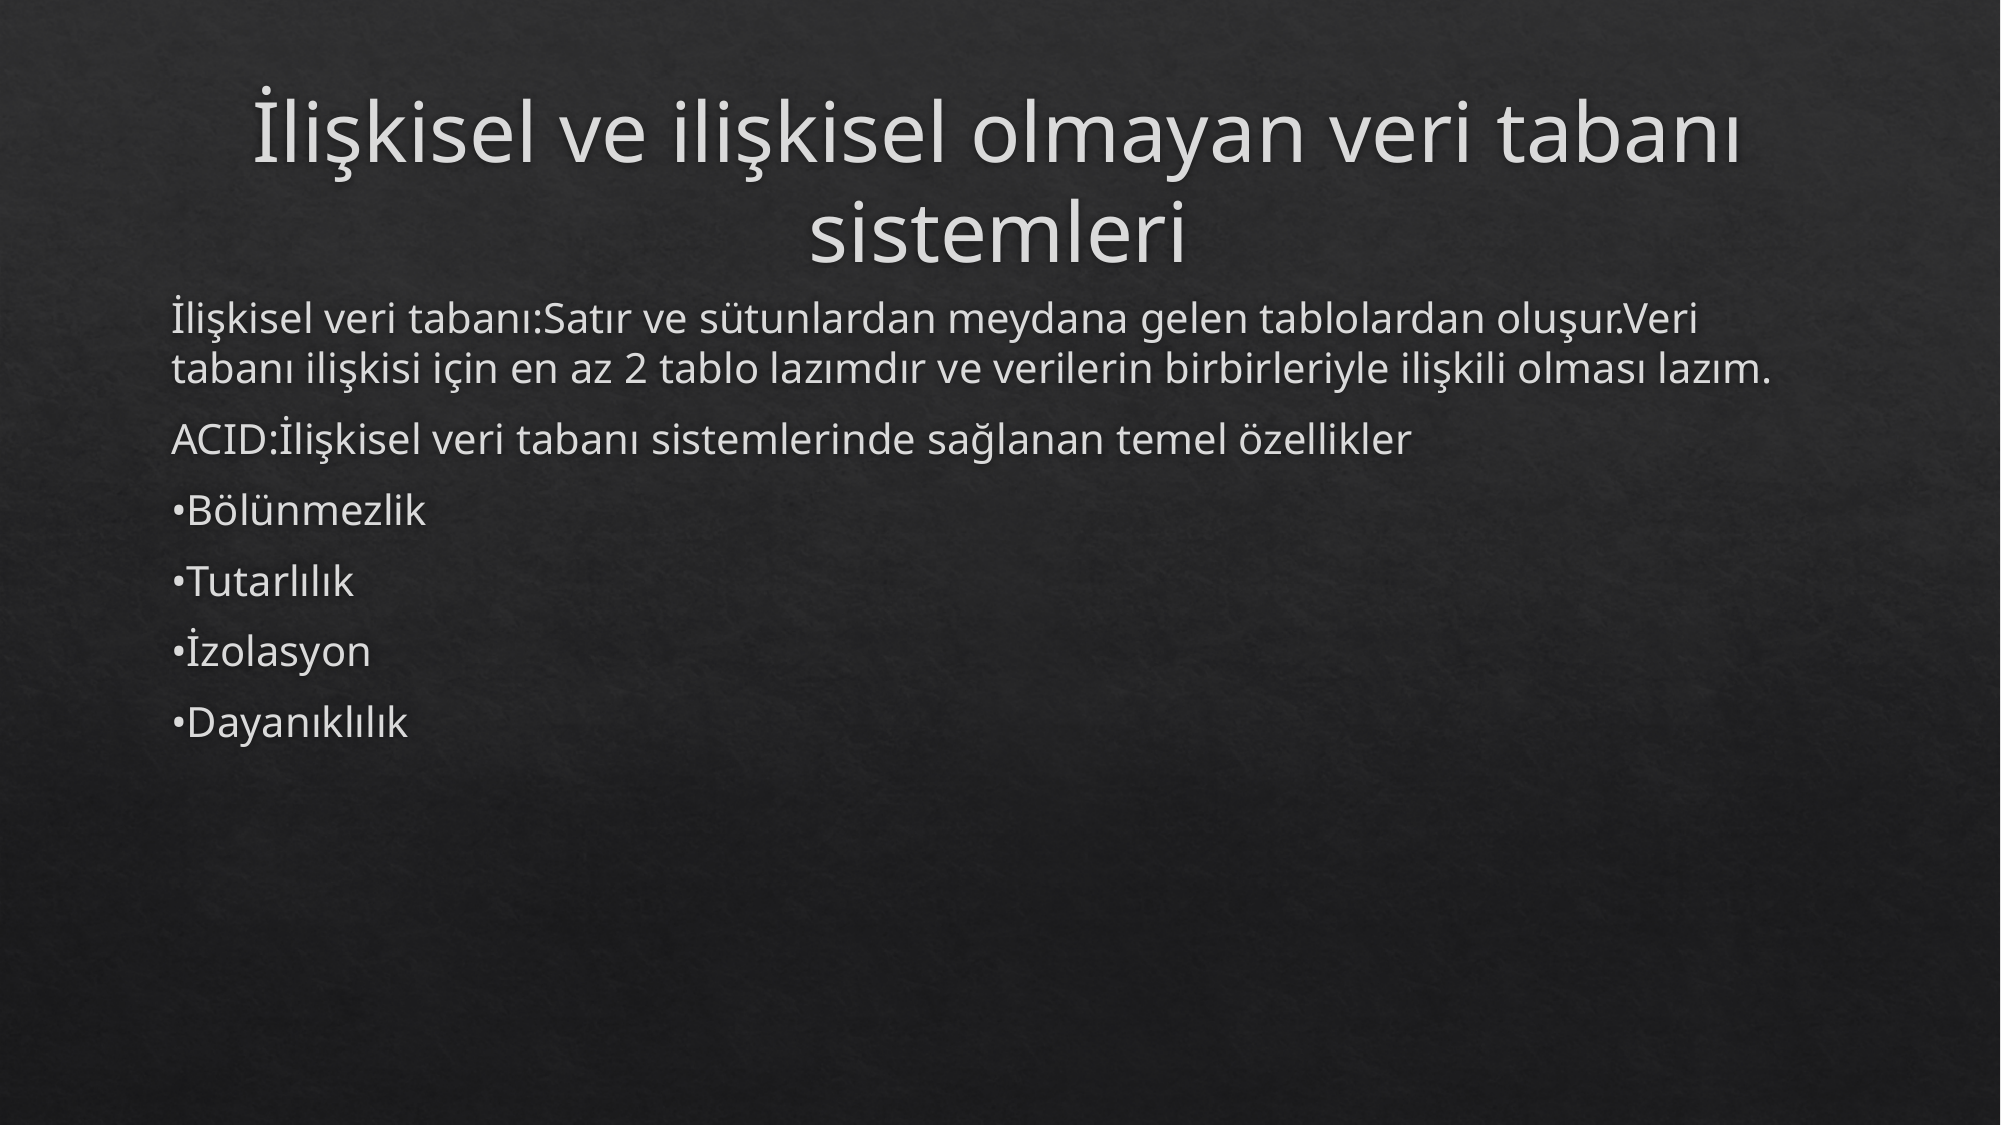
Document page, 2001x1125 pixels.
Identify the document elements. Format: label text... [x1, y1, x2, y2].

title İlişkisel ve ilişkisel olmayan veri tabanı sistemleri [149, 99, 1849, 260]
list İlişkisel veri tabanı:Satır ve sütunlardan meydana gelen tablolardan oluşur.Veri tabanı ilişkisi için en az 2 tablo lazımdır ve verilerin birbirleriyle ilişkili olması lazım. ACID:İlişkisel veri tabanı sistemlerinde sağlanan temel özellikler •Bölünmezlik •Tutarlılık •İzolasyon •Dayanıklılık [149, 284, 1849, 950]
